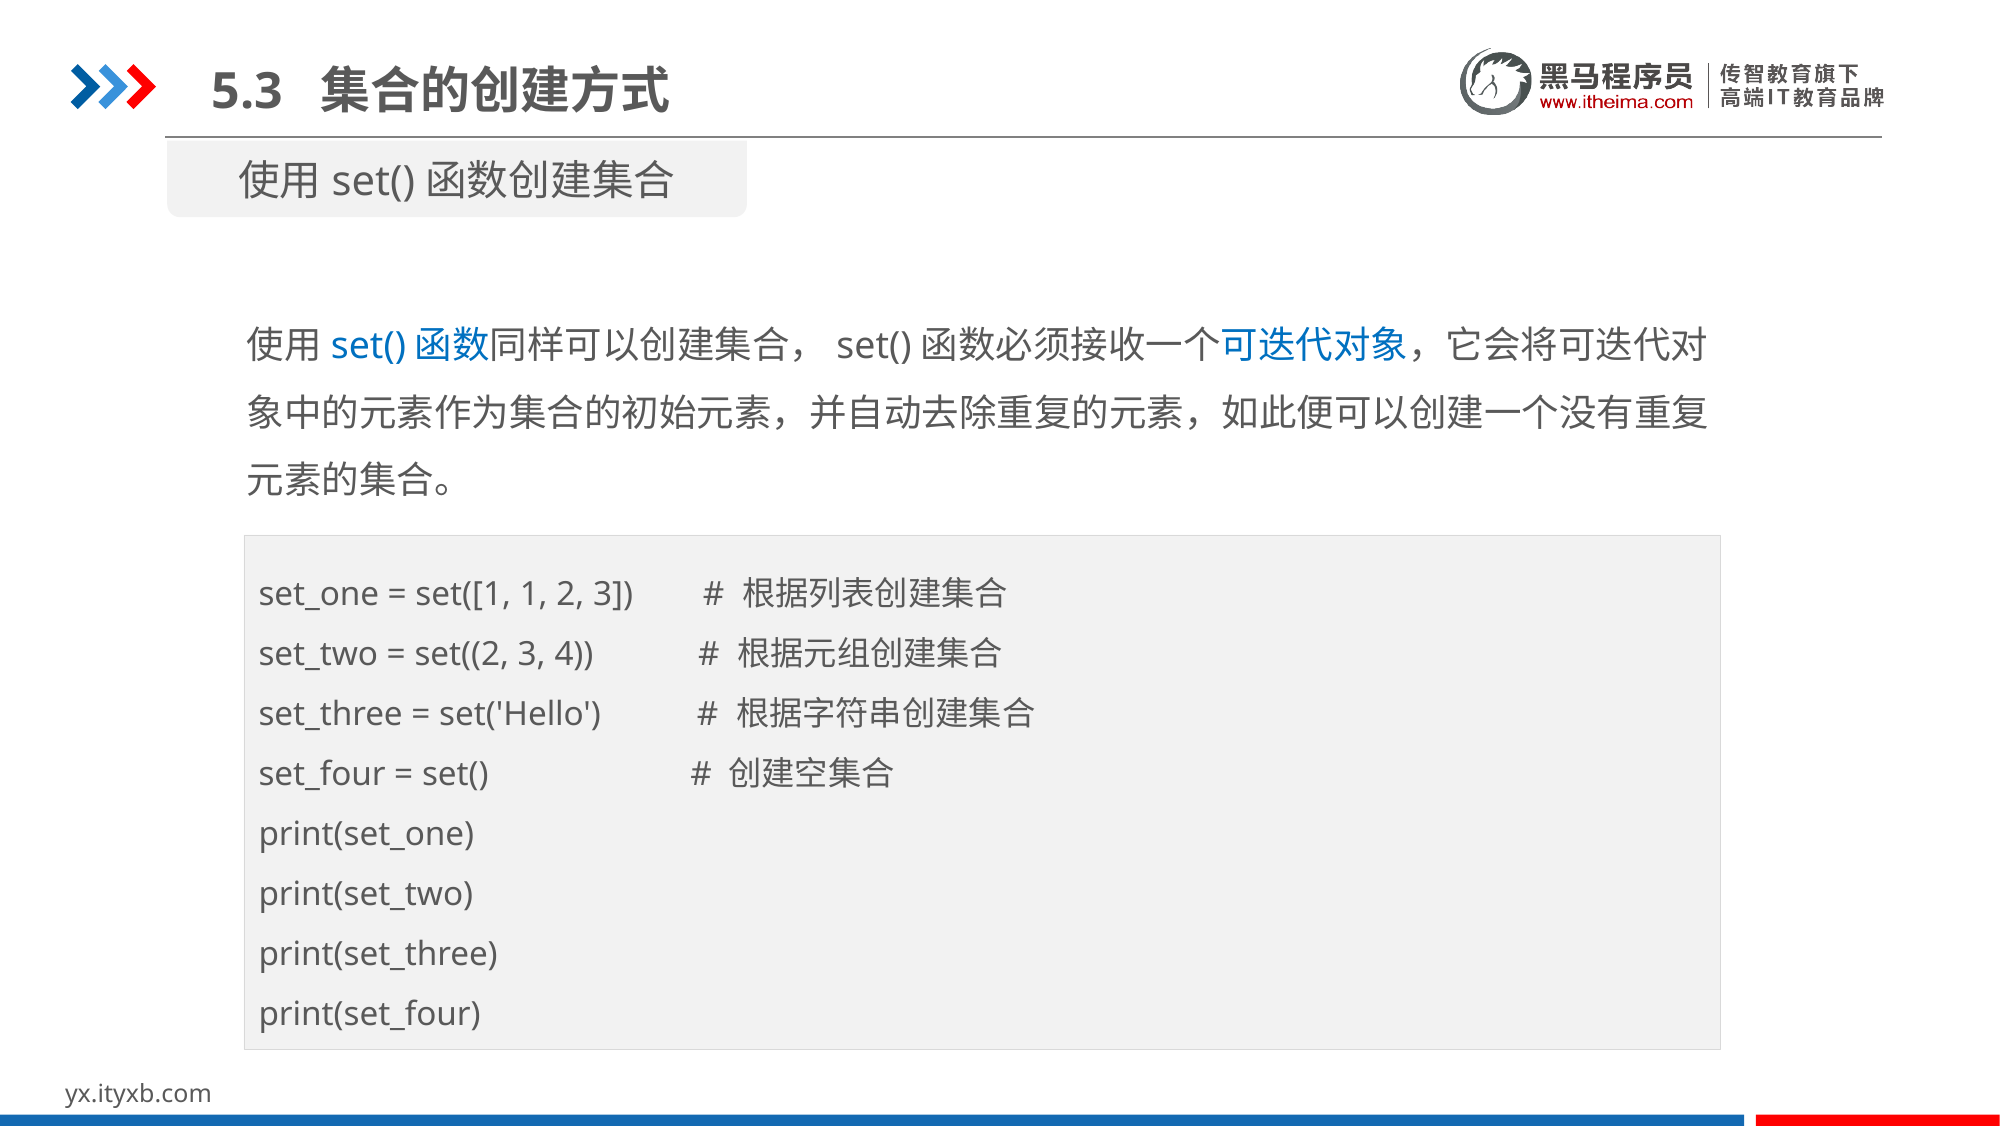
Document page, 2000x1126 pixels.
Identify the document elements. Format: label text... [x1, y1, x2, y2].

text_box 5.3 集合的创建方式 [196, 42, 1008, 136]
picture [1460, 48, 1887, 115]
text_box set_one = set([1, 1, 2, 3]) # 根据列表创建集合 set_two = set((2, 3, 4)) # 根据元组创建集合 set_three = set('Hello') # 根据字符串创建集合 set_four = set() # 创建空集合 print(set_one) print(set_two) print(set_three) print(set_four) [242, 533, 1722, 1052]
text_box 使用set()函数同样可以创建集合，set()函数必须接收一个可迭代对象，它会将可迭代对象中的元素作为集合的初始元素，并自动去除重复的元素，如此便可以创建一个没有重复元素的集合。 [232, 291, 1756, 509]
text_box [166, 140, 748, 218]
